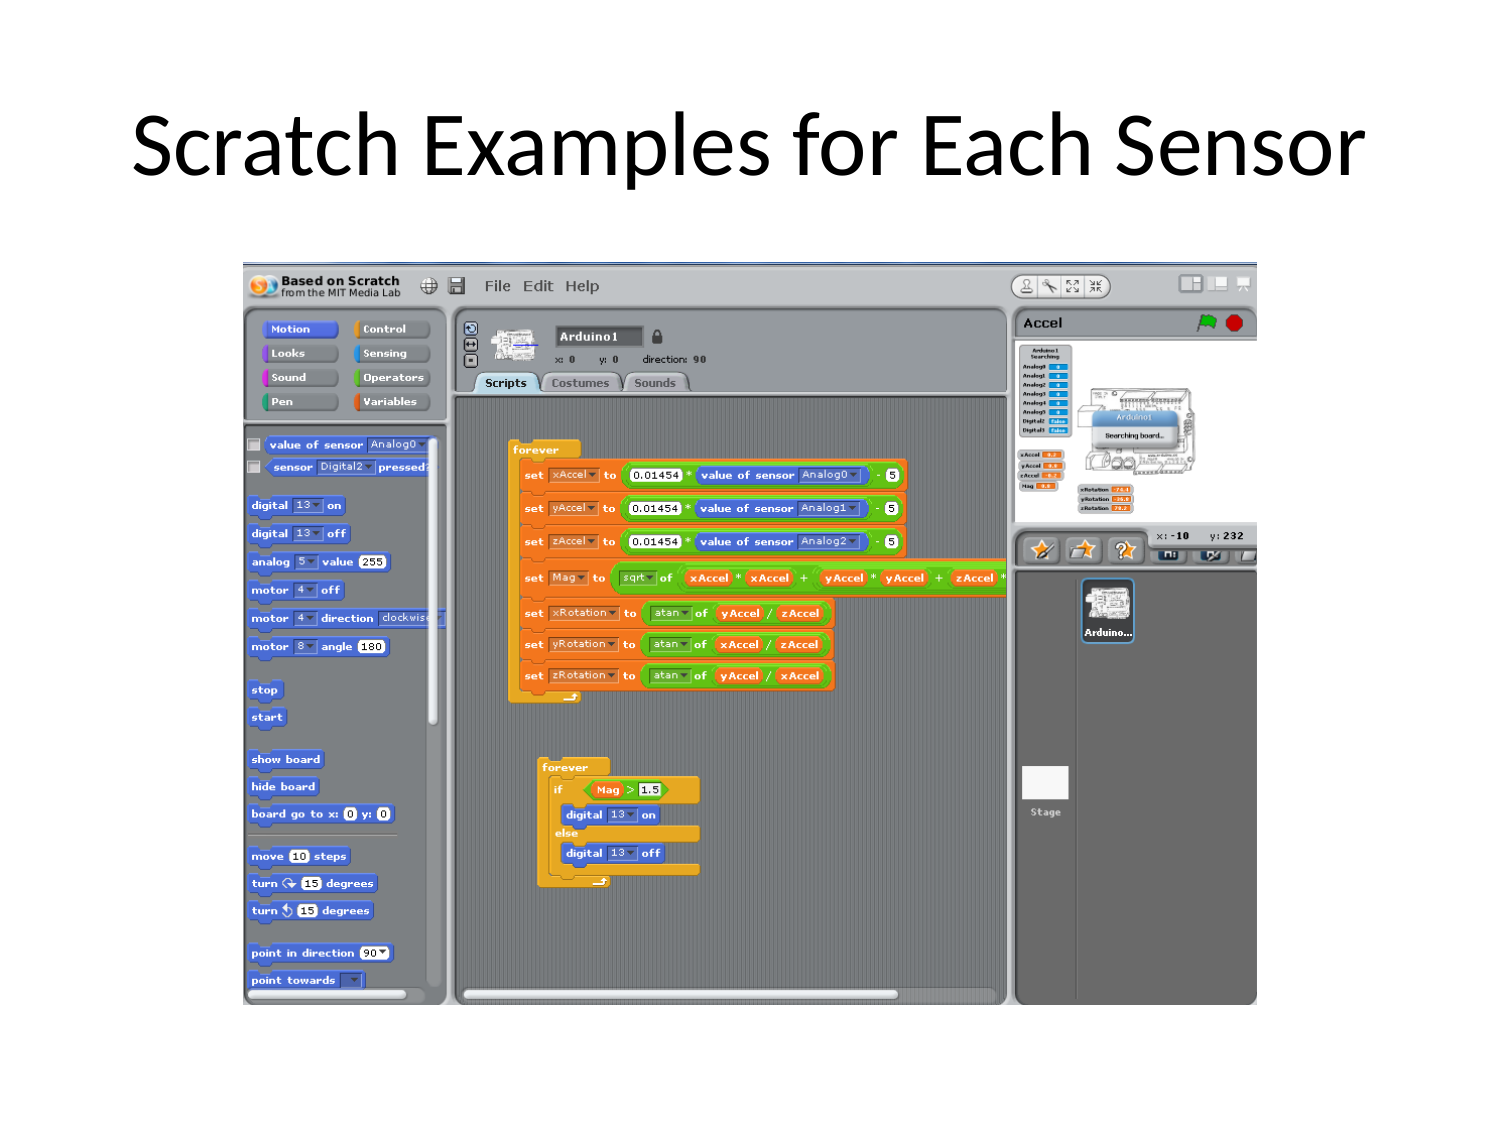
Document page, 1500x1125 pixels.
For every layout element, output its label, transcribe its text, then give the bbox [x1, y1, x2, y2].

title Scratch Examples for Each Sensor [75, 45, 1425, 233]
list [243, 262, 1257, 1006]
